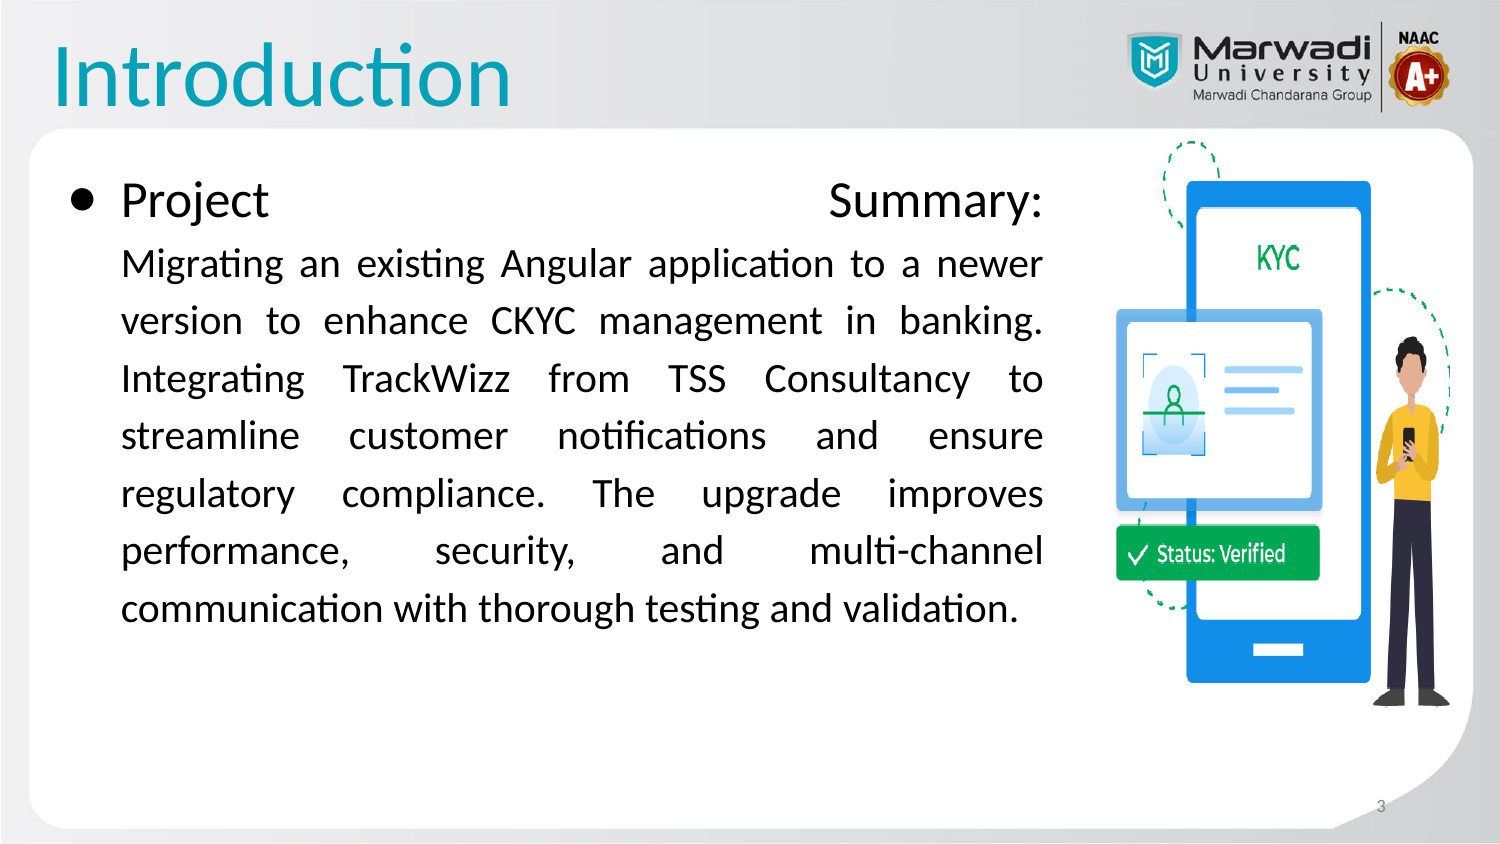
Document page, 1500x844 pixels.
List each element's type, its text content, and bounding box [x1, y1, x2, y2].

picture [0, 0, 1500, 844]
text_box Introduction [36, 0, 995, 140]
text_box Project Summary: Migrating an existing Angular application to a newer version to enhance CKYC management in banking. Integrating TrackWizz from TSS Consultancy to streamline customer notifications and ensure regulatory compliance. The upgrade improves performance, security, and multi-channel communication with thorough testing and validation. [49, 141, 1060, 646]
slide_number ‹#› [1059, 782, 1397, 827]
